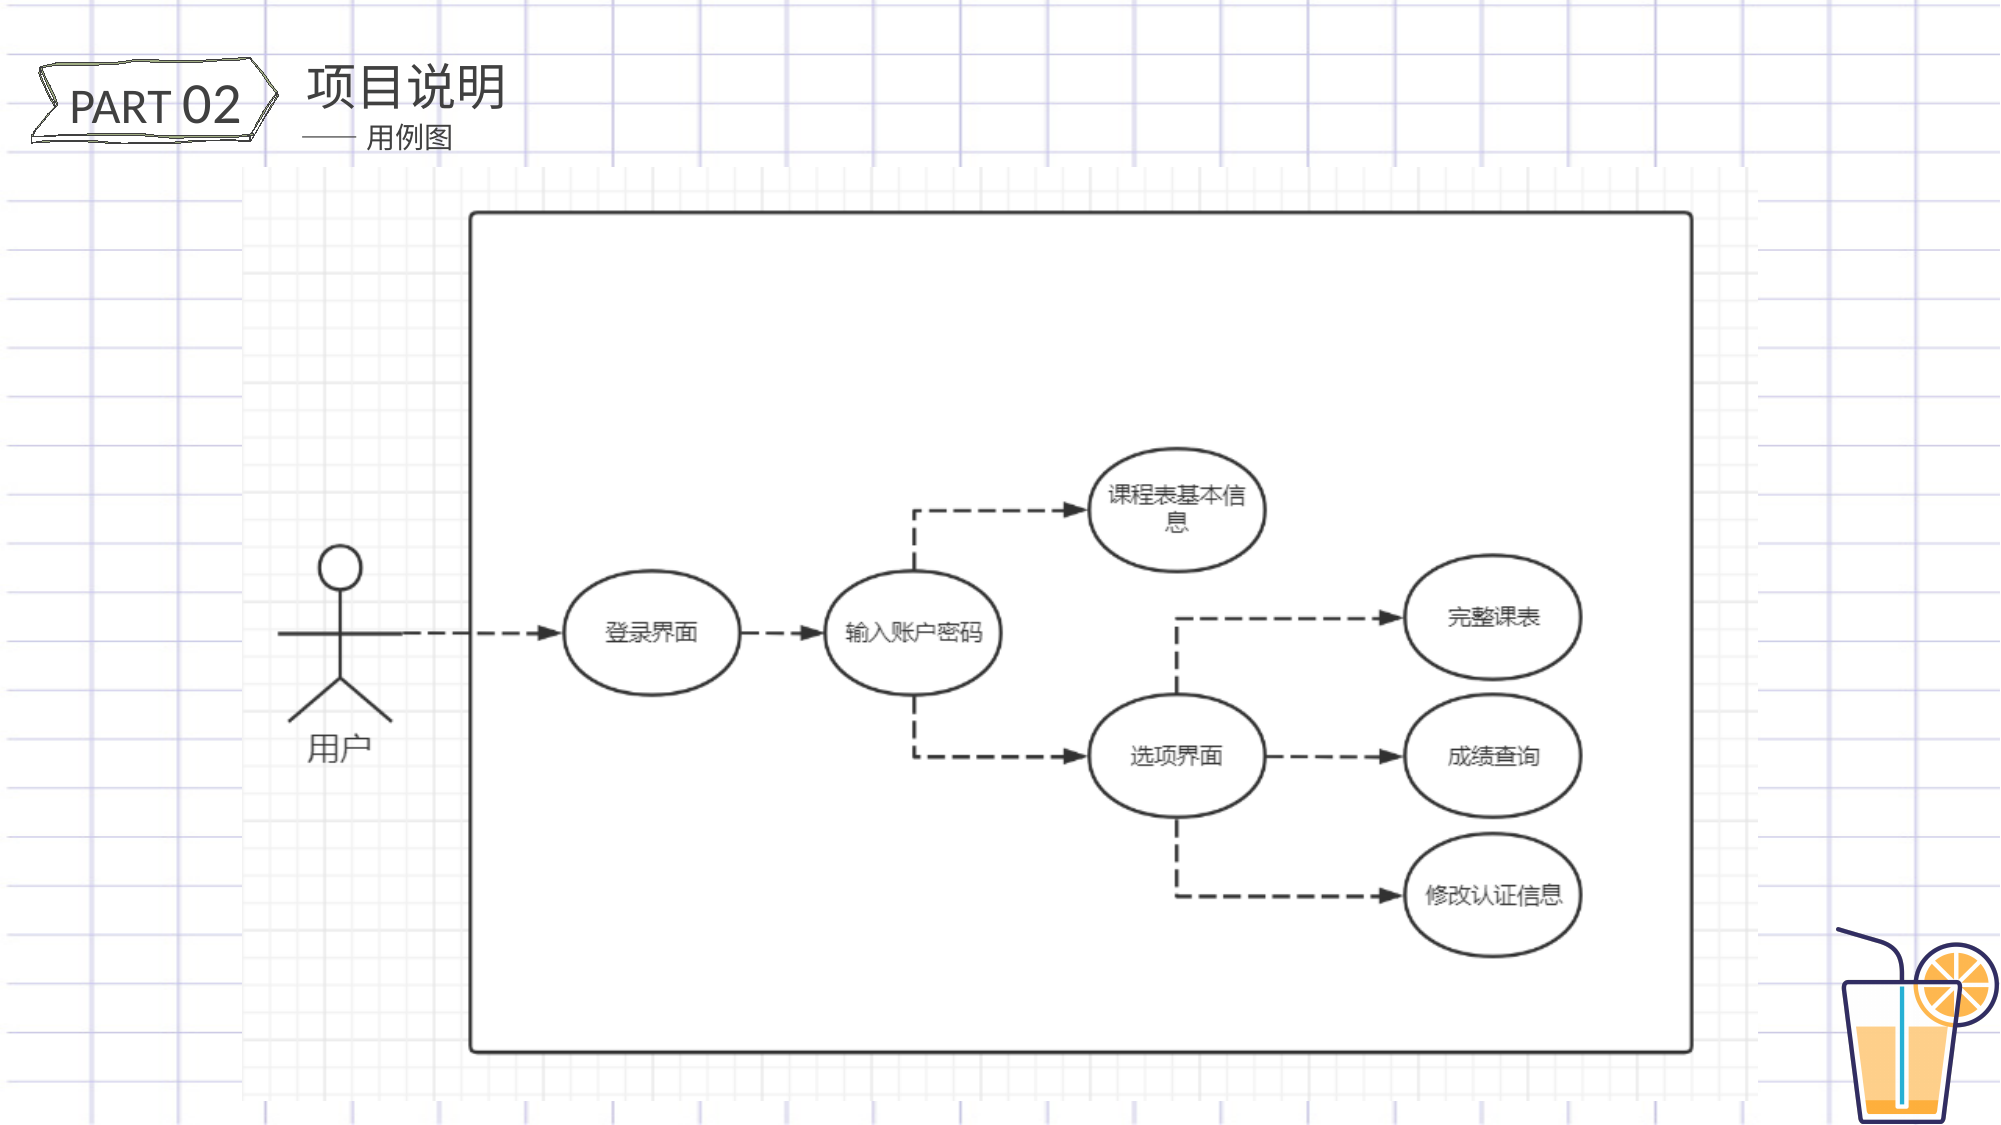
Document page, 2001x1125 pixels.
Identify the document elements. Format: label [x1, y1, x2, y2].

text_box [31, 57, 285, 144]
text_box [285, 48, 1197, 163]
picture [0, 0, 2000, 1125]
